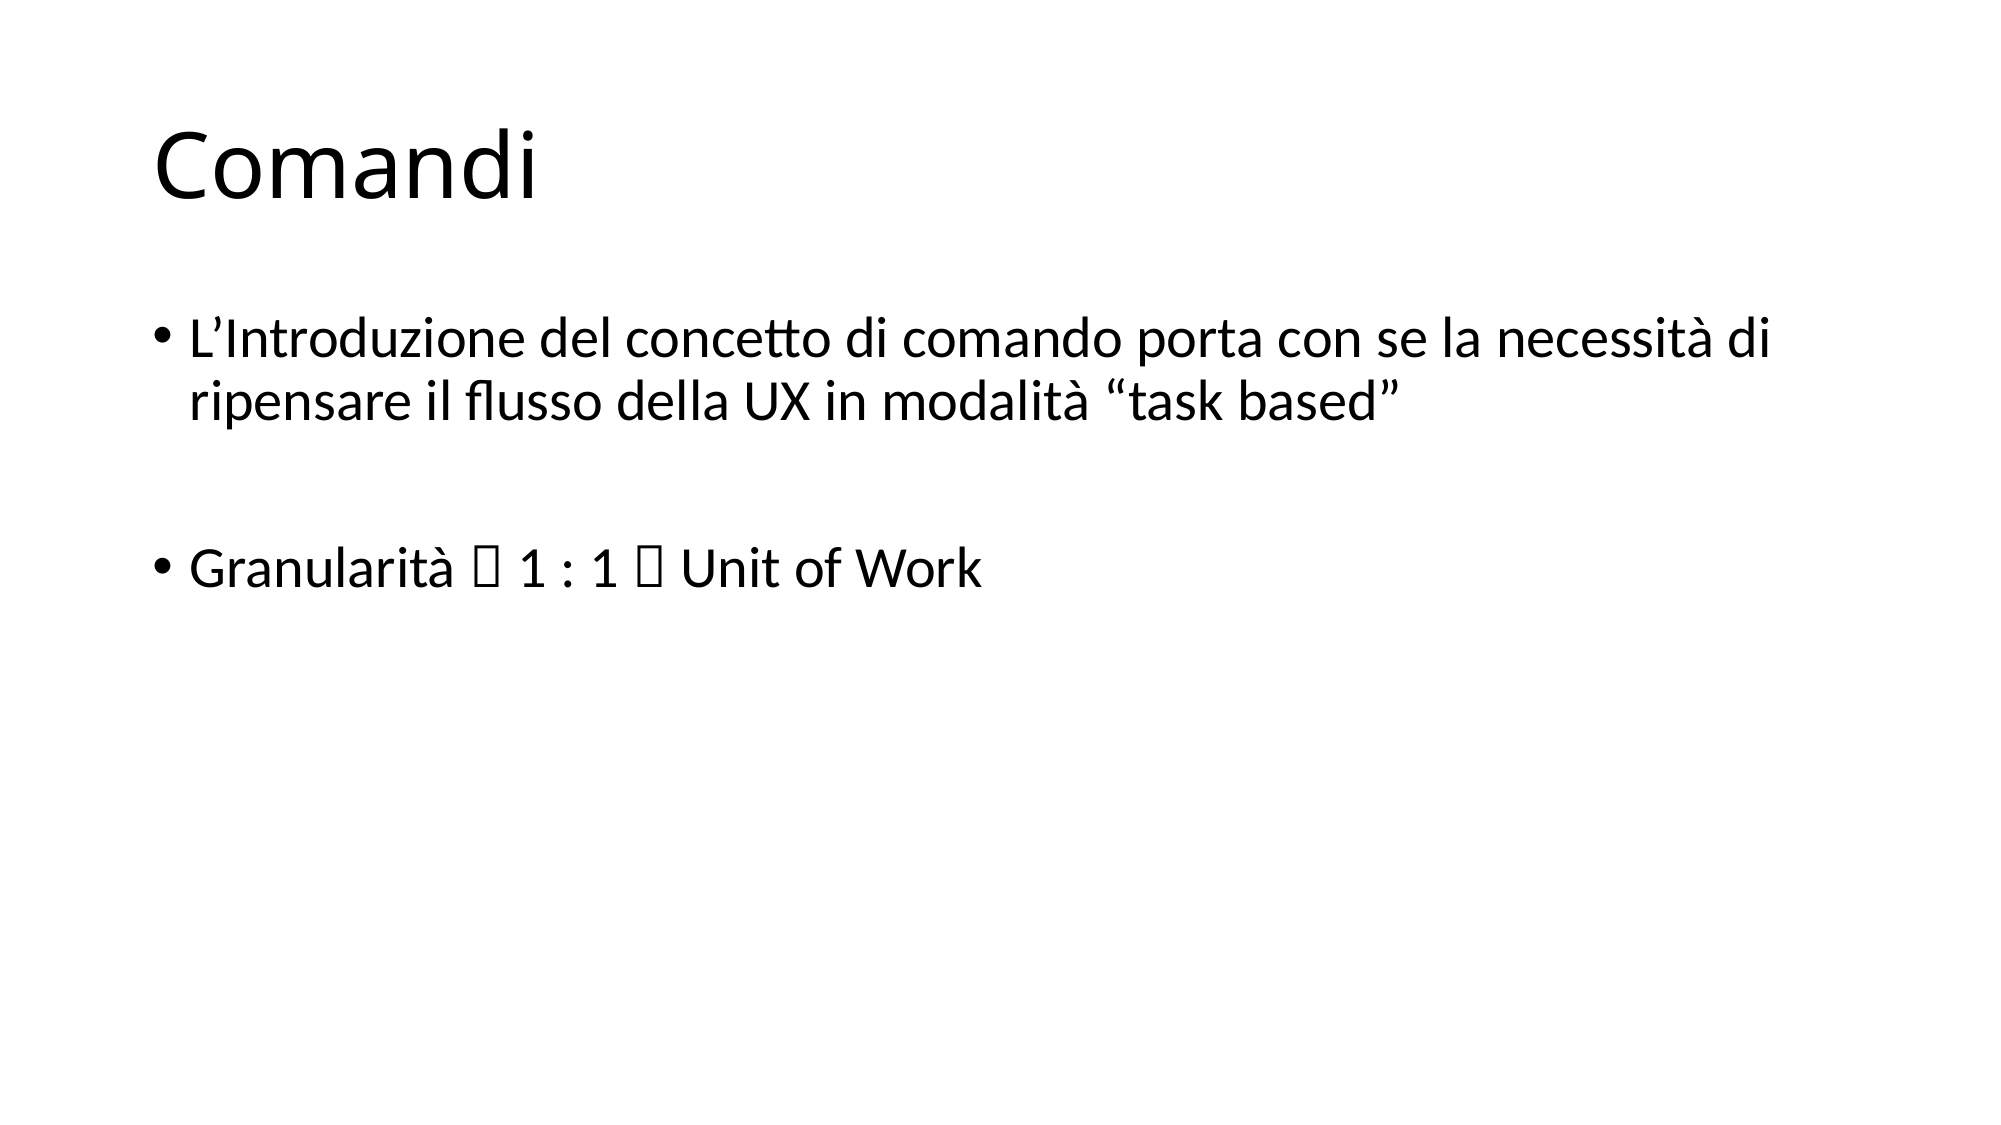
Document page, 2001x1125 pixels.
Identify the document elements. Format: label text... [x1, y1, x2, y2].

title Comandi [137, 59, 1863, 278]
list L’Introduzione del concetto di comando porta con se la necessità di ripensare il flusso della UX in modalità “task based” Granularità  1 : 1  Unit of Work [137, 299, 1863, 1014]
